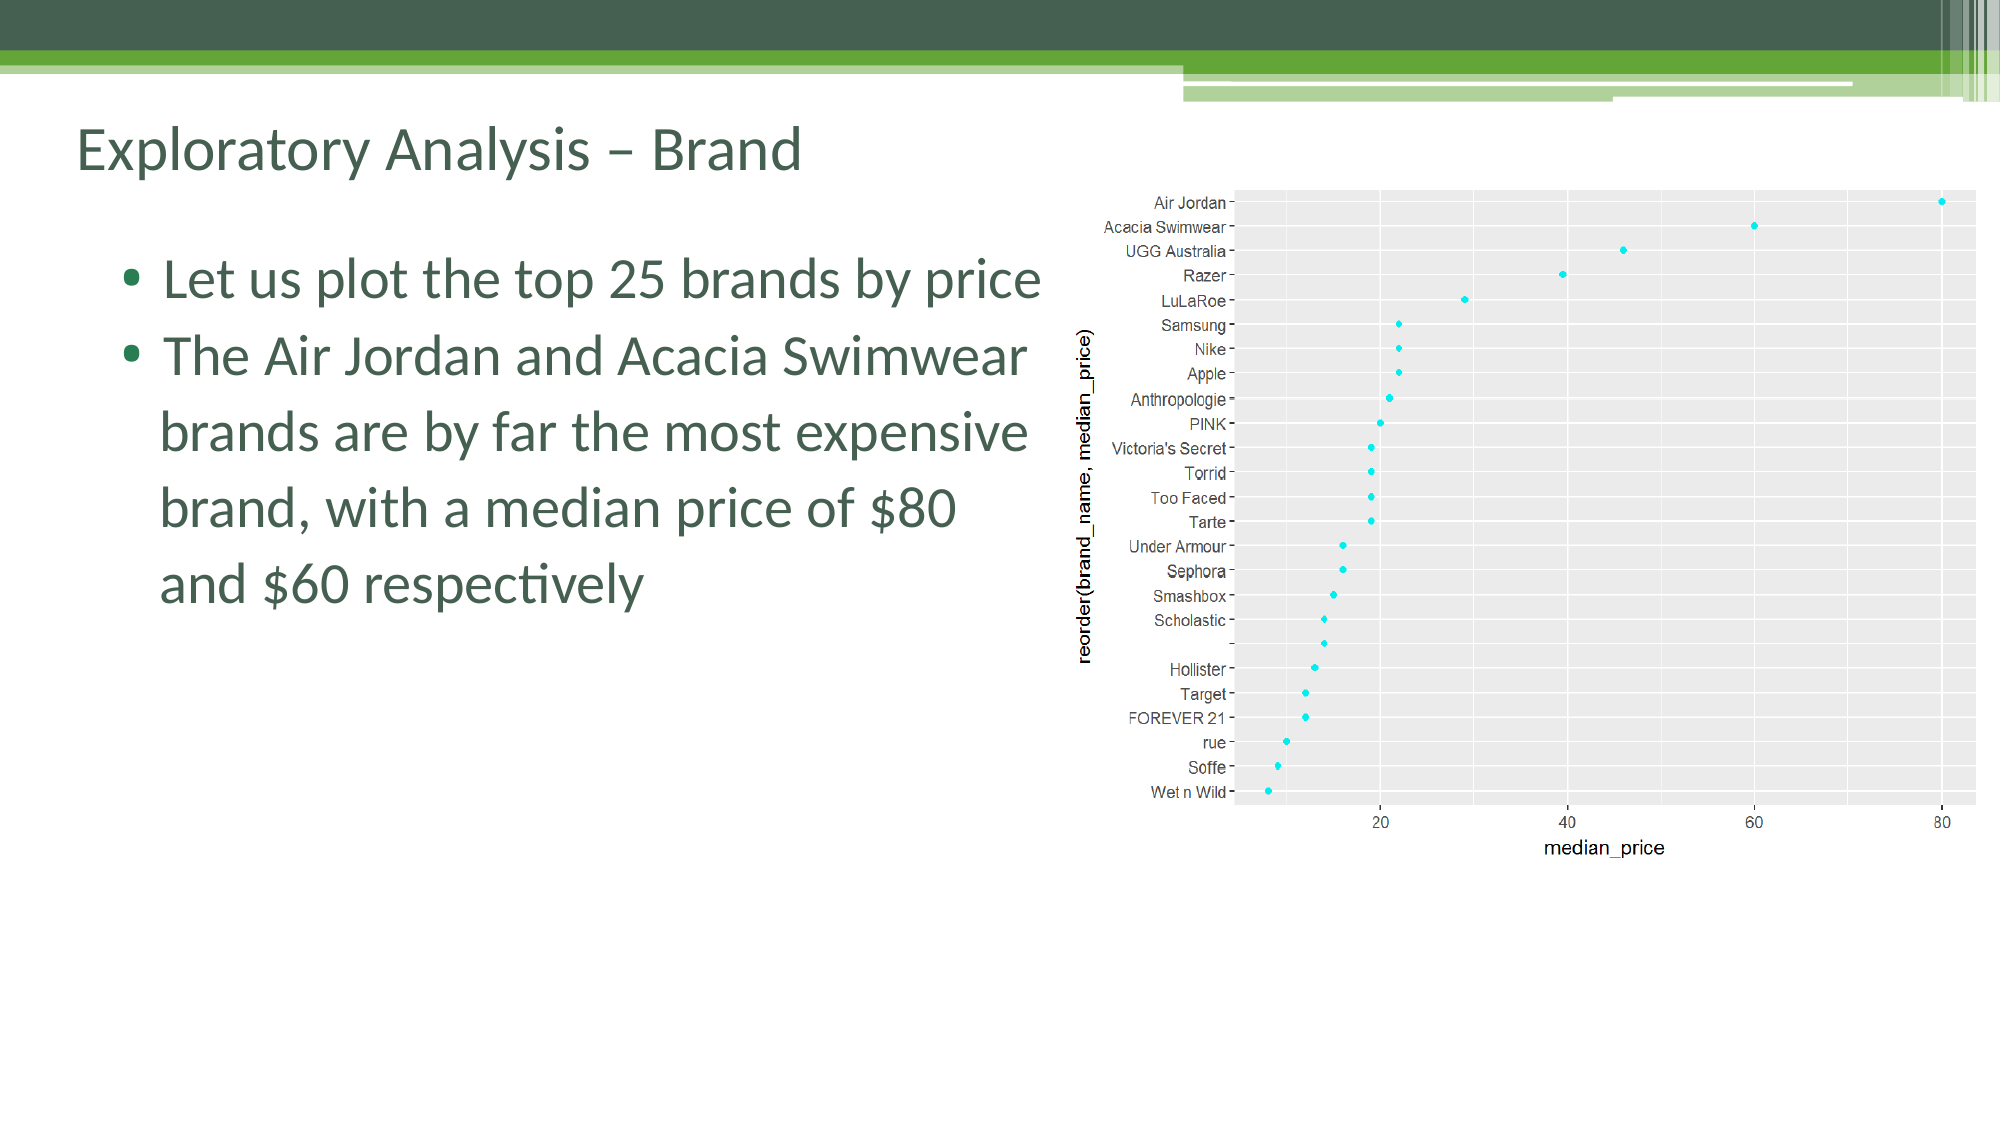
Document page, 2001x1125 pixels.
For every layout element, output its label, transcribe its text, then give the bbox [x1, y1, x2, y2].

picture [1057, 190, 1984, 858]
title Exploratory Analysis – Brand [62, 99, 1863, 191]
list Let us plot the top 25 brands by price The Air Jordan and Acacia Swimwear brands are by far the most expensive brand, with a median price of $80 and $60 respectively [88, 233, 1889, 1093]
